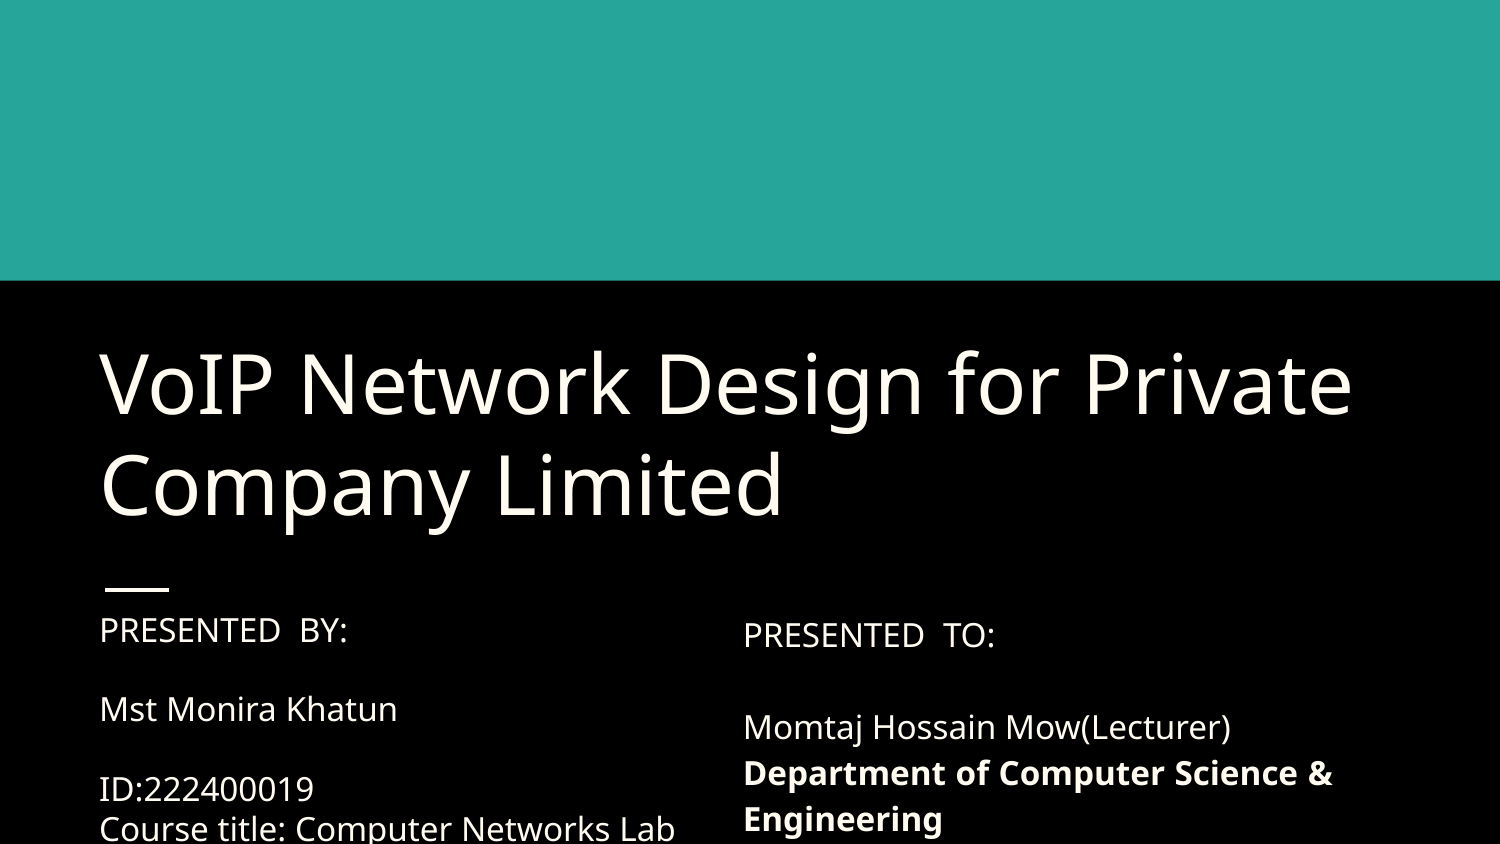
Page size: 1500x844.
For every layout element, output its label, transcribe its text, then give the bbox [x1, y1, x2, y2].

title VoIP Network Design for Private Company Limited [84, 296, 1416, 547]
subtitle PRESENTED BY: Mst Monira Khatun ID:222400019 Course title: Computer Networks Lab Course code: CSE 416 [84, 593, 705, 844]
subtitle PRESENTED TO: Momtaj Hossain Mow(Lecturer) Department of Computer Science & Engineering [727, 593, 1349, 844]
